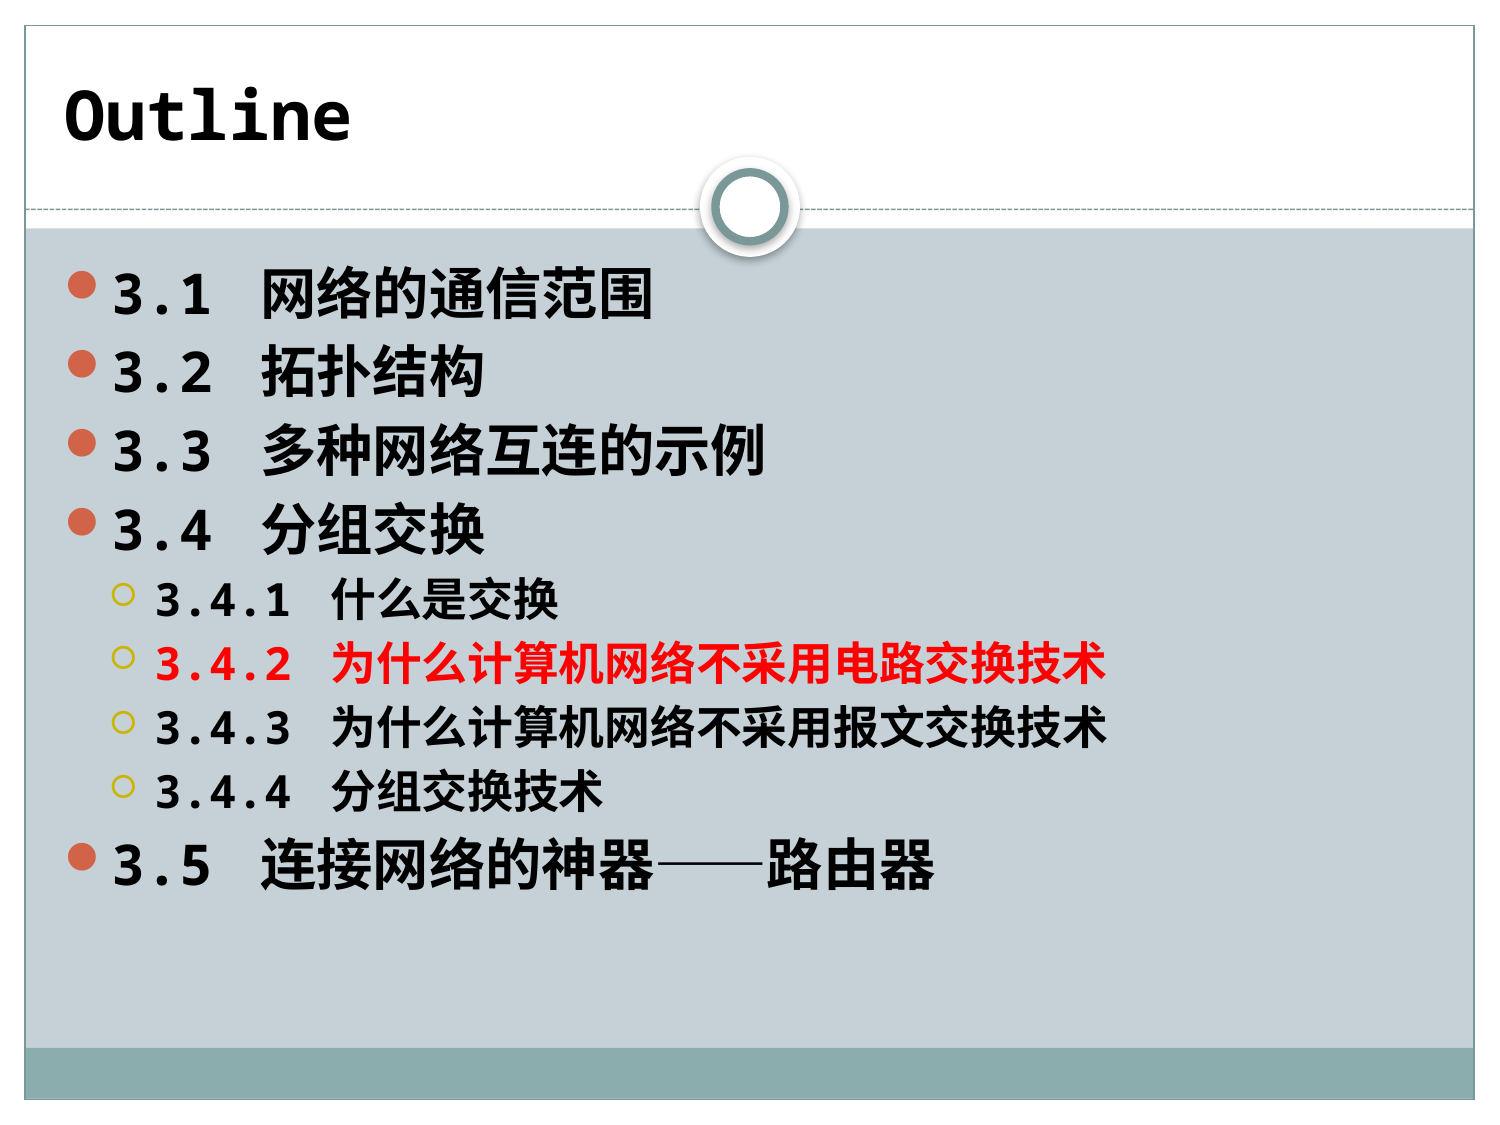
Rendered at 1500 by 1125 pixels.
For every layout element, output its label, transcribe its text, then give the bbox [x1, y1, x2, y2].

list 3.1 网络的通信范围 3.2 拓扑结构 3.3 多种网络互连的示例 3.4 分组交换 3.4.1 什么是交换 3.4.2 为什么计算机网络不采用电路交换技术 3.4.3 为什么计算机网络不采用报文交换技术 3.4.4 分组交换技术 3.5 连接网络的神器——路由器 [49, 250, 1445, 1001]
title Outline [49, 37, 1450, 162]
